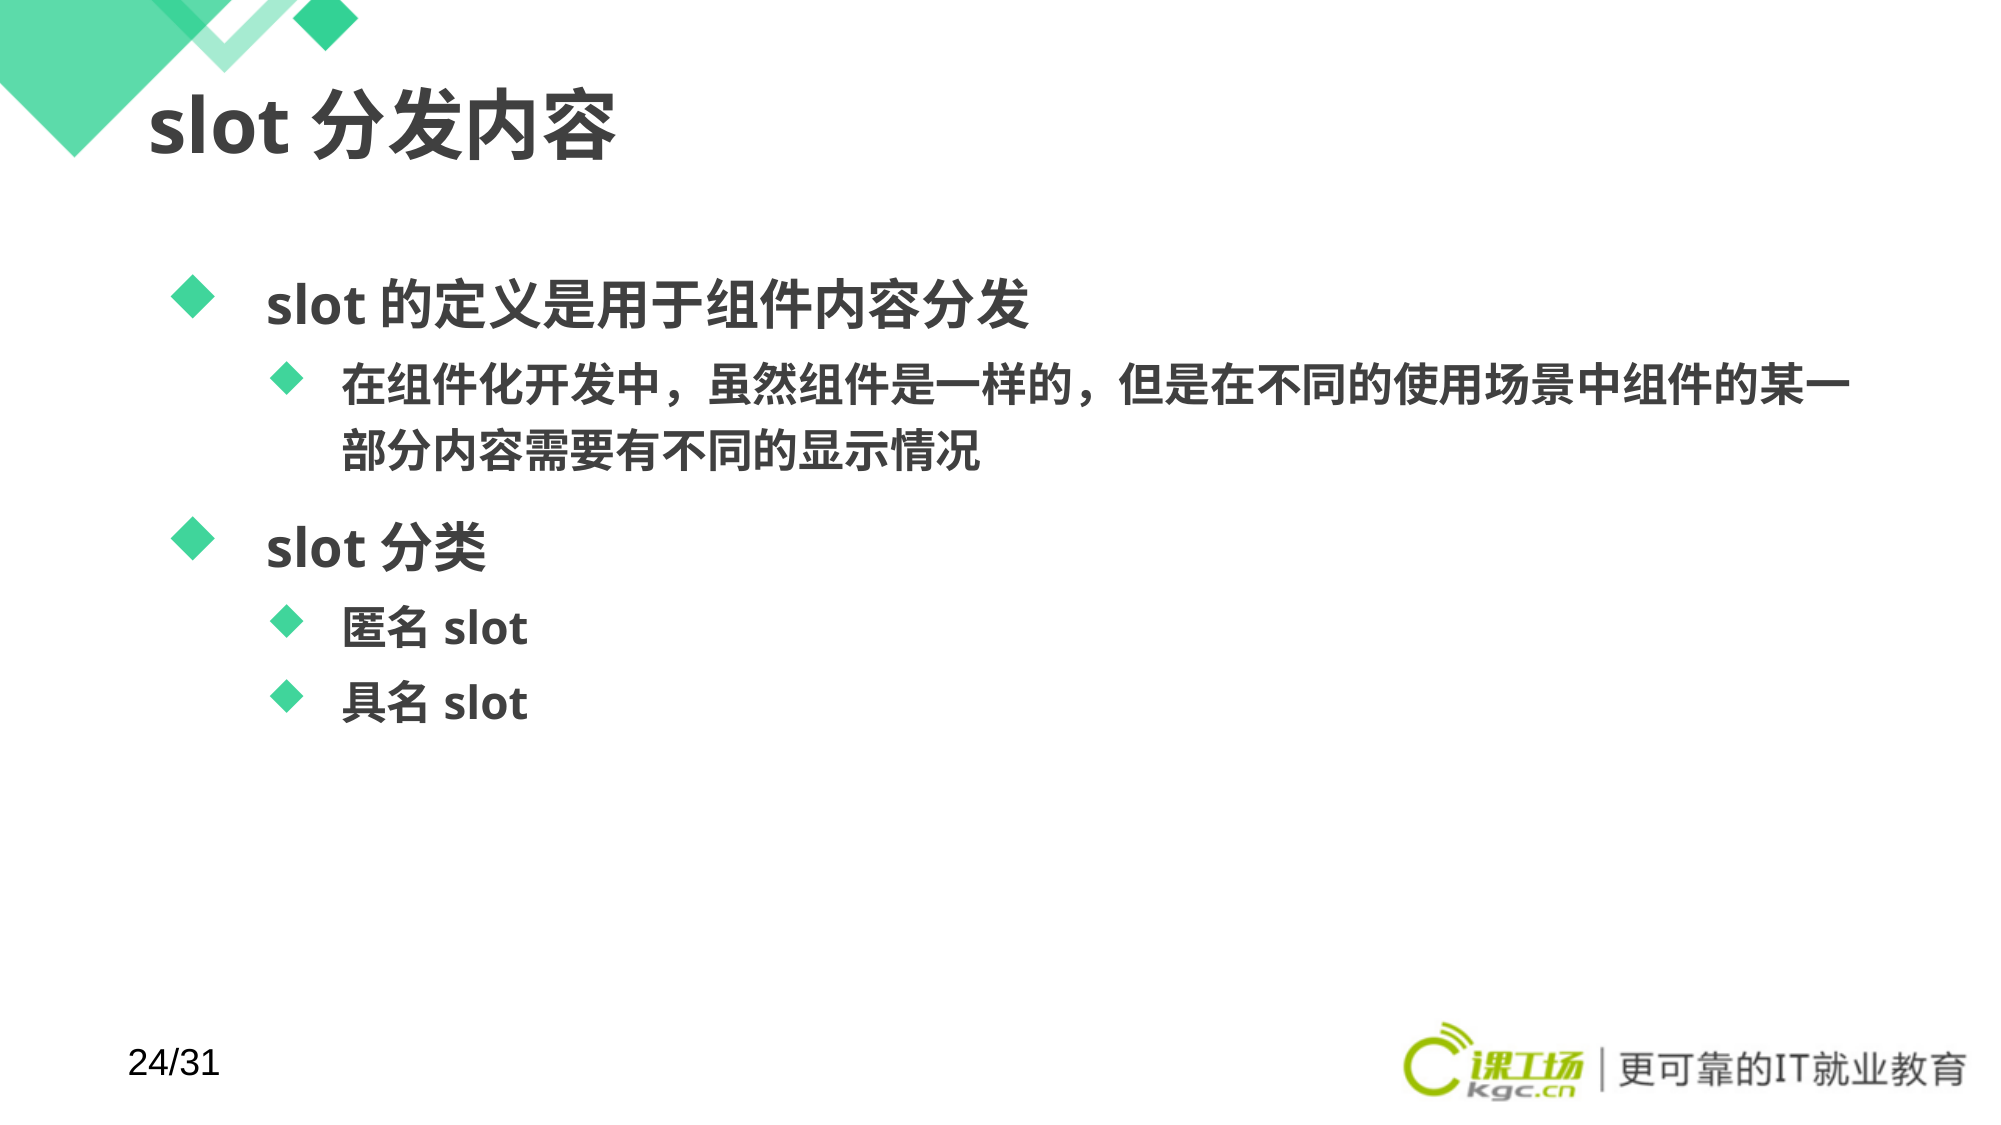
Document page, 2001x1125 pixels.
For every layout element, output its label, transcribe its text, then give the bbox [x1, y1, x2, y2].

picture [0, 0, 2000, 1125]
text_box slot的定义是用于组件内容分发 在组件化开发中，虽然组件是一样的，但是在不同的使用场景中组件的某一部分内容需要有不同的显示情况 slot分类 匿名slot 具名slot [147, 235, 1891, 1026]
title slot分发内容 [129, 45, 1692, 201]
